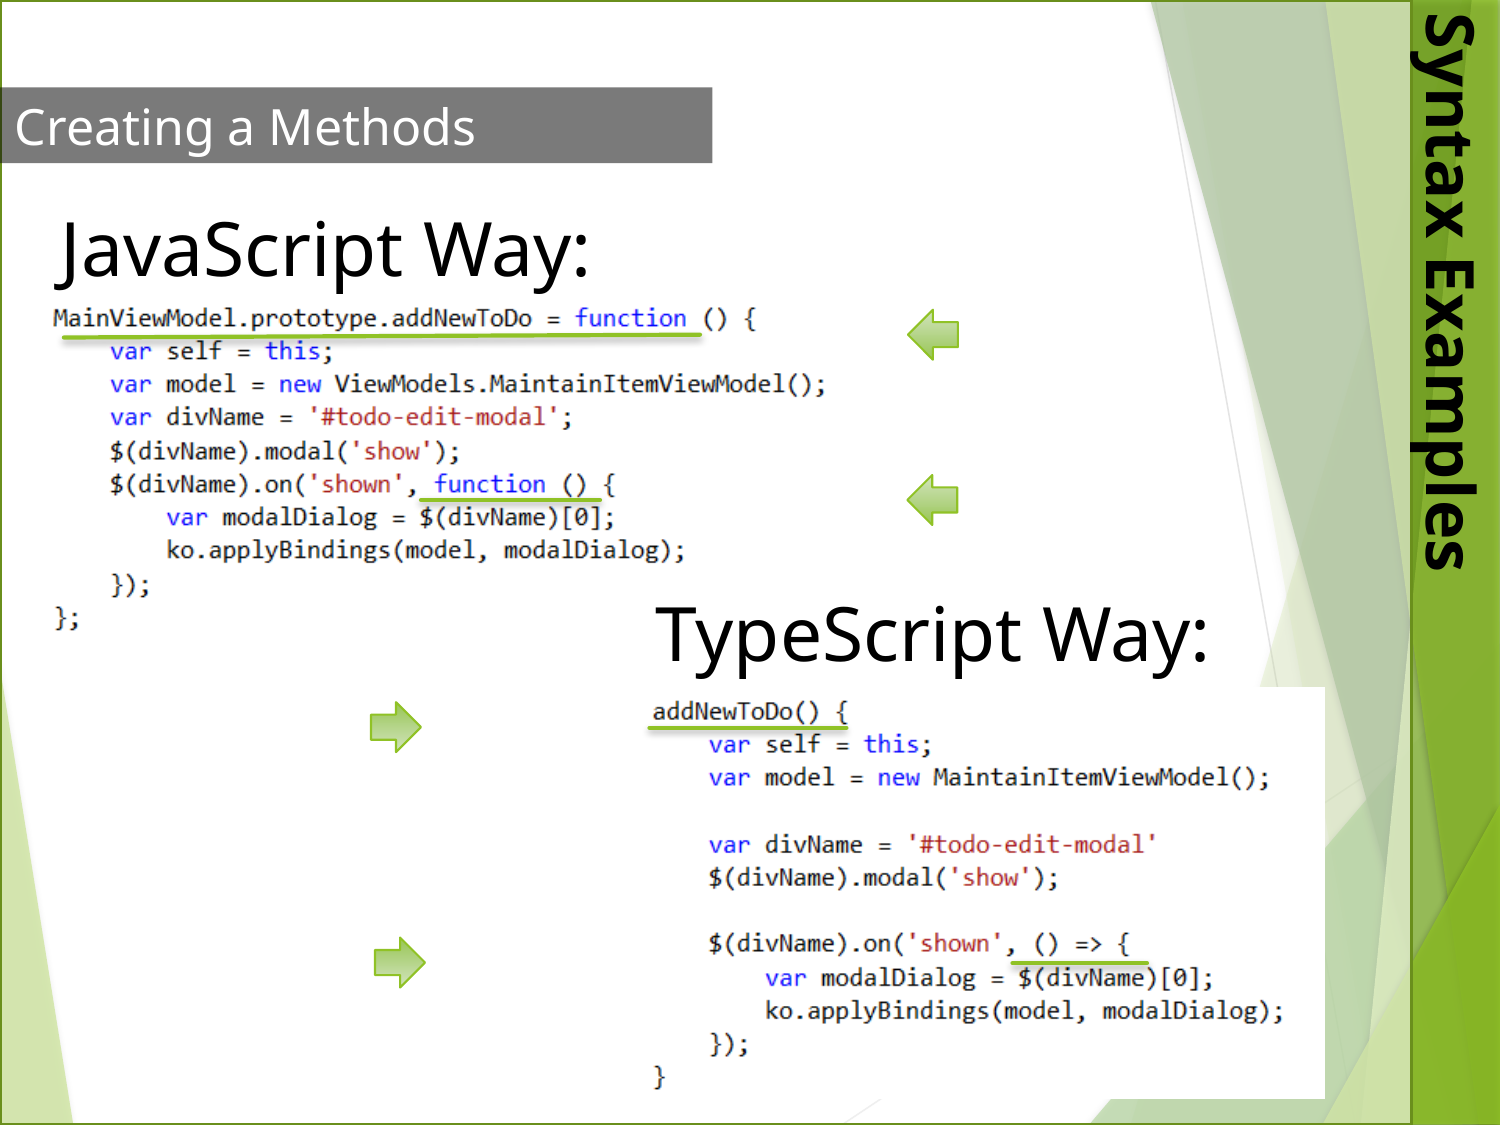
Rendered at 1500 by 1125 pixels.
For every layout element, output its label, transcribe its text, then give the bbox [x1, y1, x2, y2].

text_box [907, 308, 959, 361]
picture [45, 299, 839, 633]
text_box [369, 701, 422, 754]
text_box TypeScript Way: [640, 578, 1254, 684]
text_box [373, 936, 426, 989]
text_box JavaScript Way: [45, 193, 796, 299]
picture [640, 686, 1326, 1099]
text_box Creating a Methods [0, 87, 713, 164]
text_box Syntax Examples [1414, 0, 1500, 1048]
text_box [906, 474, 959, 526]
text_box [63, 334, 701, 338]
